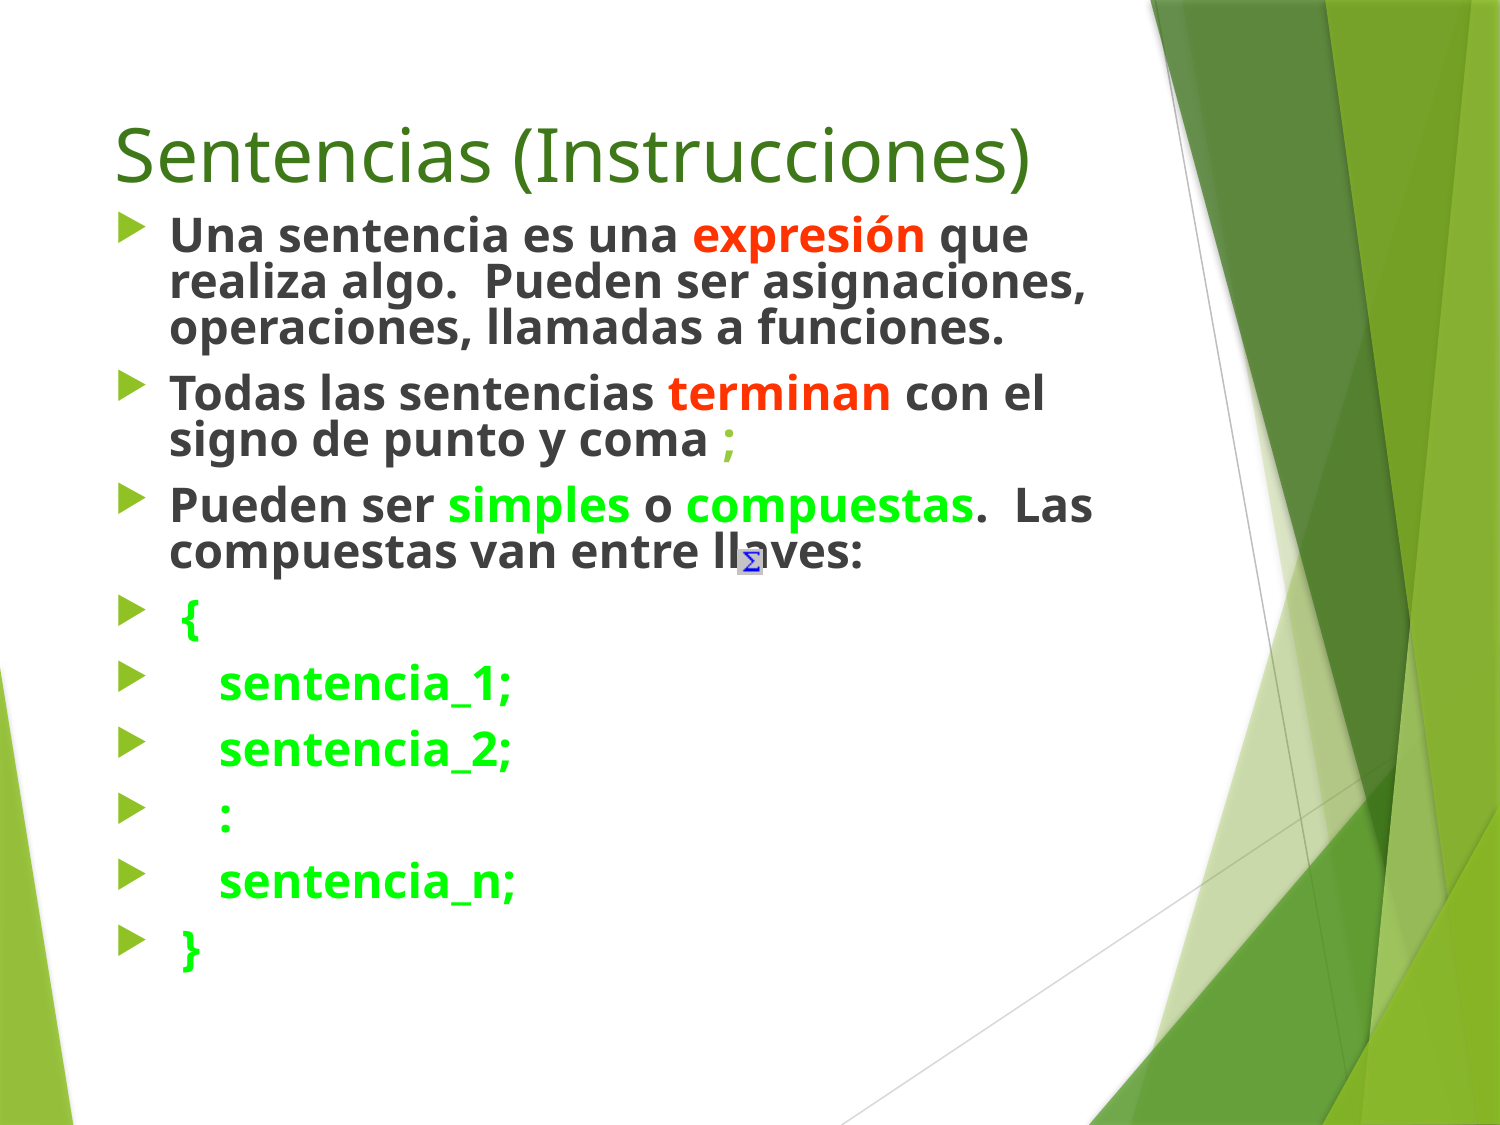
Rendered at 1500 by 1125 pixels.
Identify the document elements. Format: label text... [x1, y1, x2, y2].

title Sentencias (Instrucciones) [99, 99, 1142, 208]
list Una sentencia es una expresión que realiza algo. Pueden ser asignaciones, operaciones, llamadas a funciones. Todas las sentencias terminan con el signo de punto y coma ; Pueden ser simples o compuestas. Las compuestas van entre llaves: { sentencia_1; sentencia_2; : sentencia_n; } [99, 208, 1142, 991]
picture [736, 549, 763, 576]
